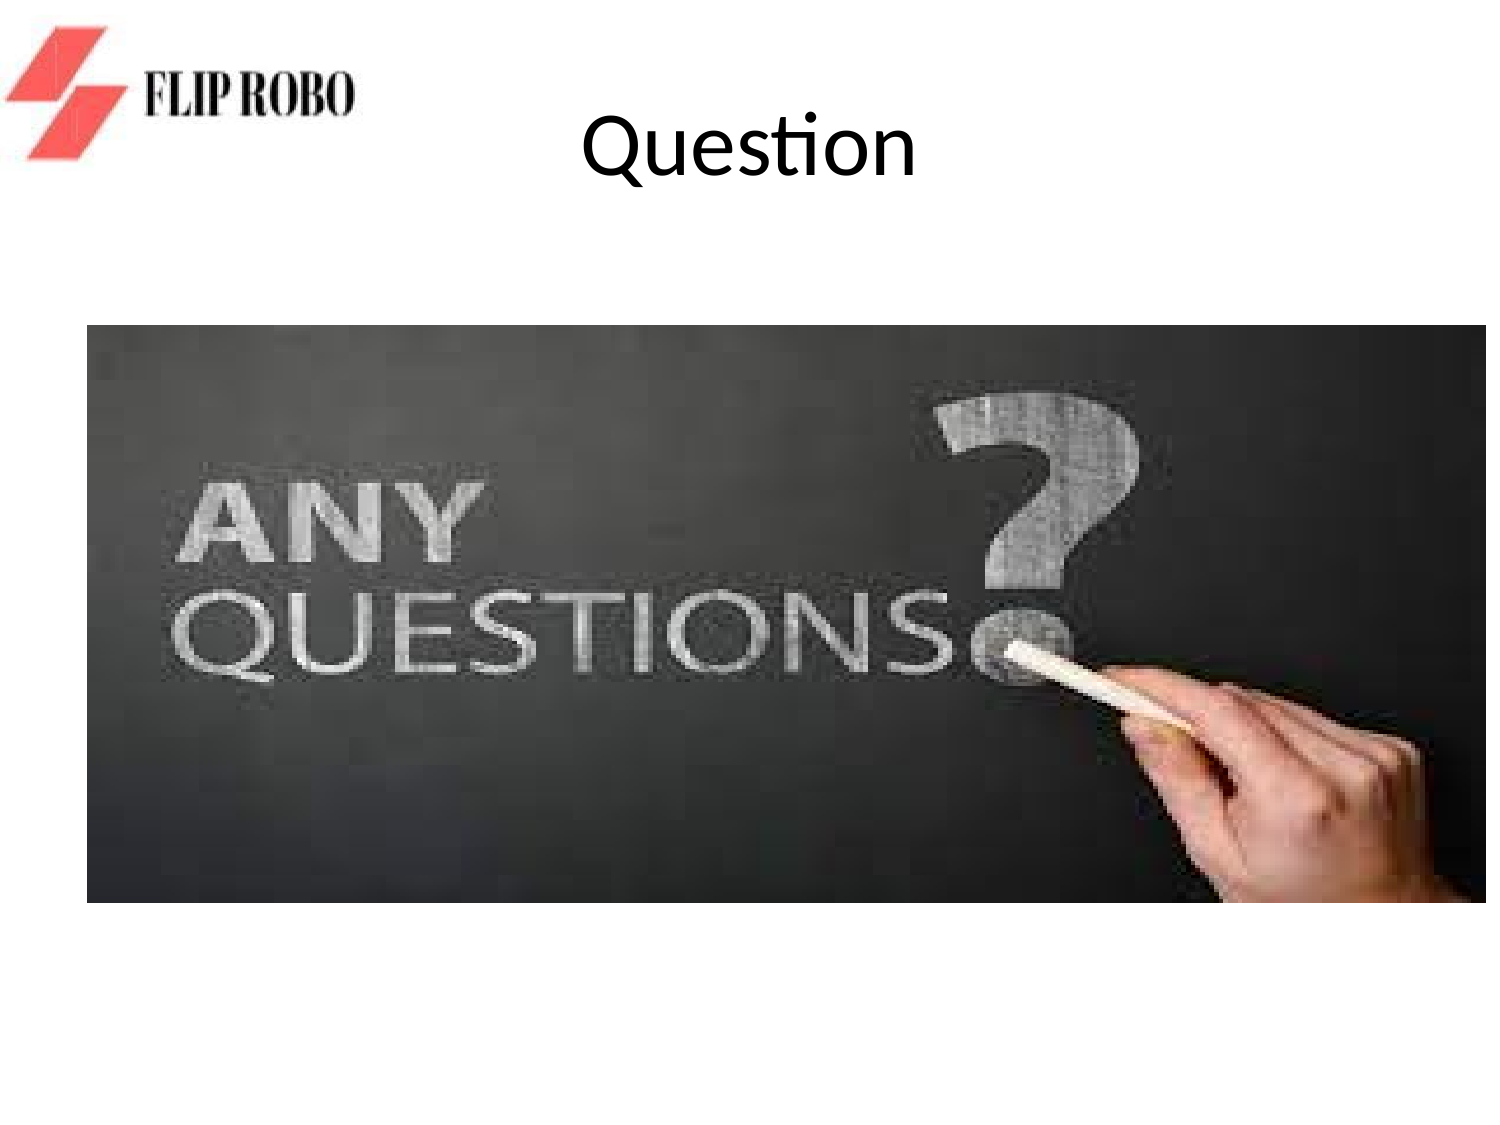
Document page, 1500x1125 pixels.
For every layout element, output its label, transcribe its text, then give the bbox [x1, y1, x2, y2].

title Question [75, 45, 1425, 233]
picture [0, 0, 377, 185]
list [87, 325, 1486, 903]
